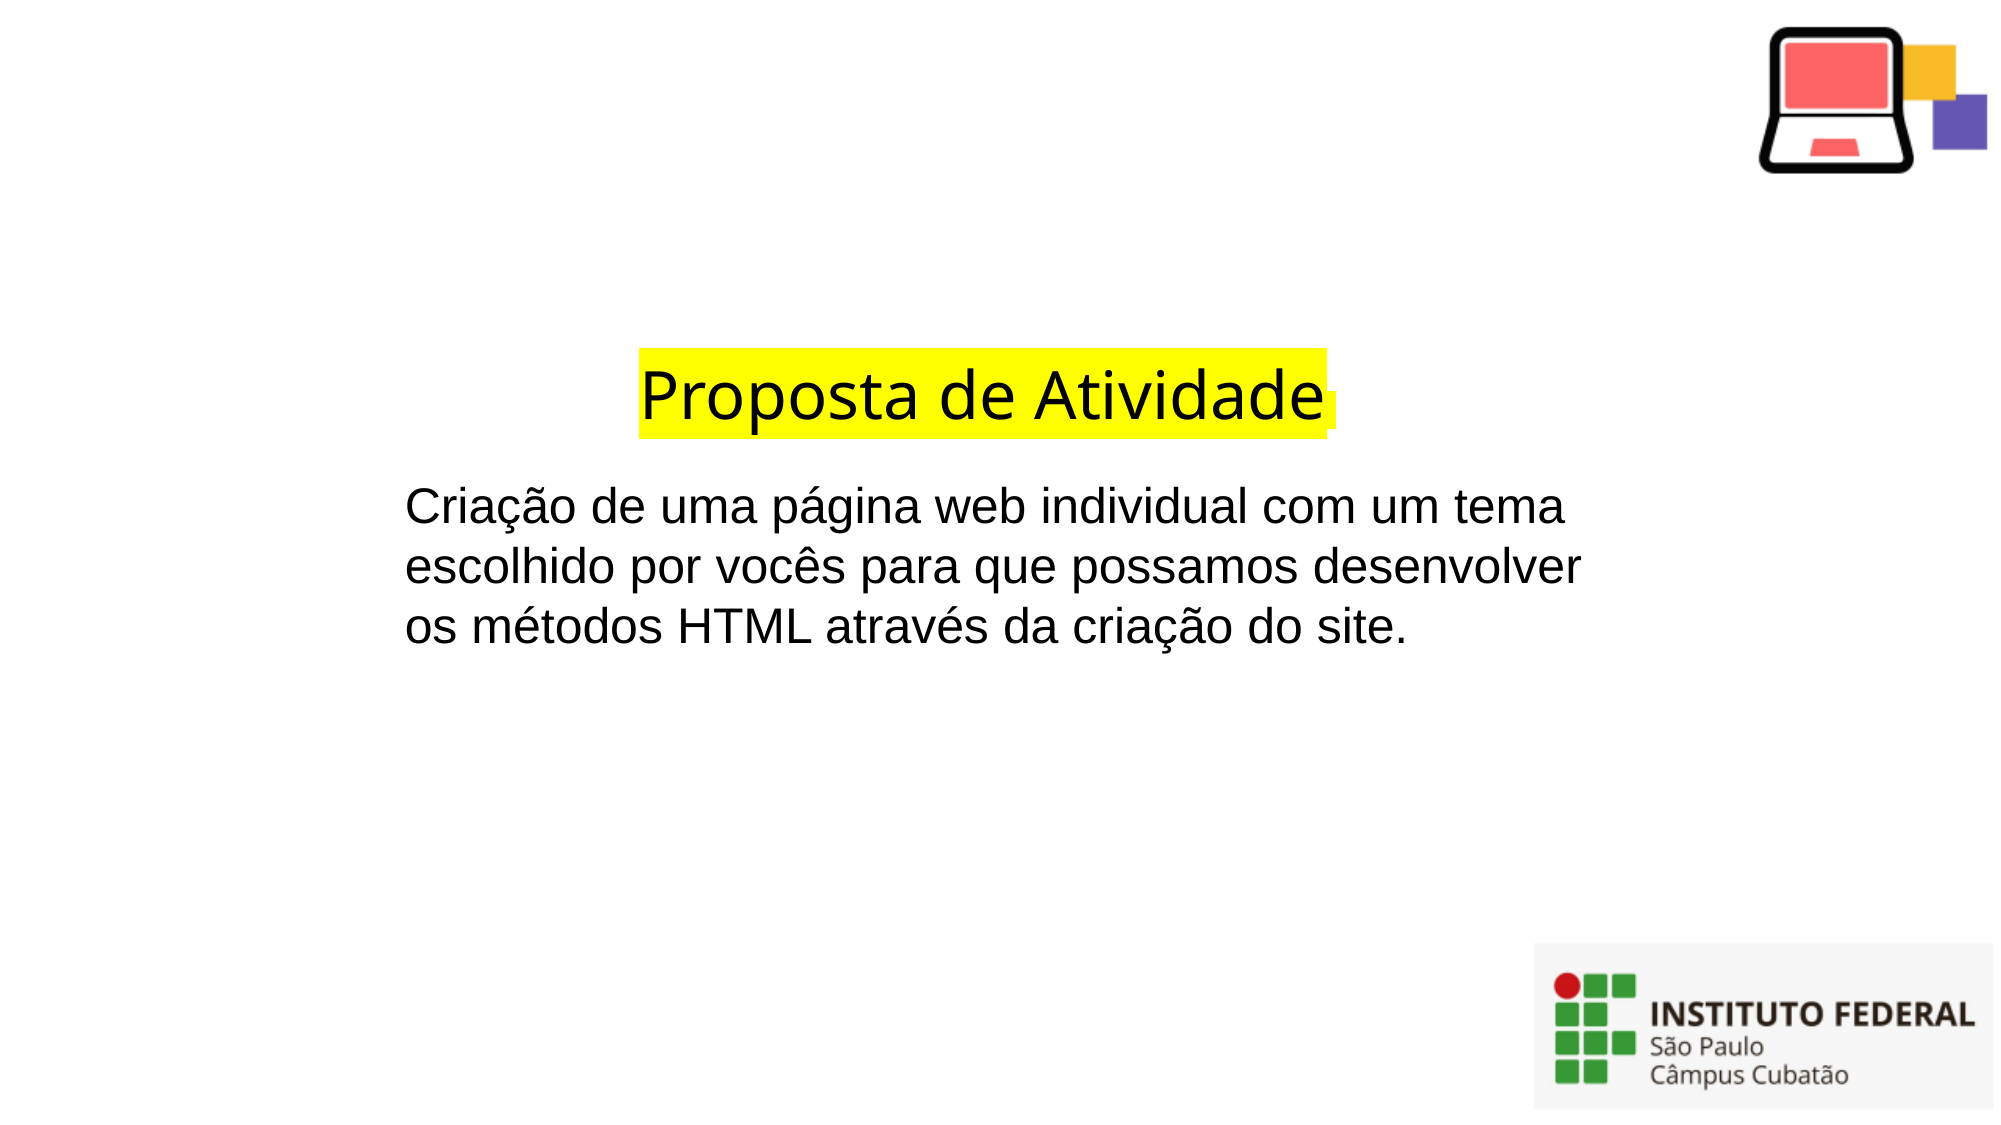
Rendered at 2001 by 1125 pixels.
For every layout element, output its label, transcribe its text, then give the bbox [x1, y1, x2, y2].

picture [1727, 0, 2000, 199]
picture [1523, 930, 2000, 1119]
text_box Proposta de Atividade [624, 345, 1376, 440]
text_box Criação de uma página web individual com um tema escolhido por vocês para que possamos desenvolver os métodos HTML através da criação do site. [390, 466, 1610, 662]
